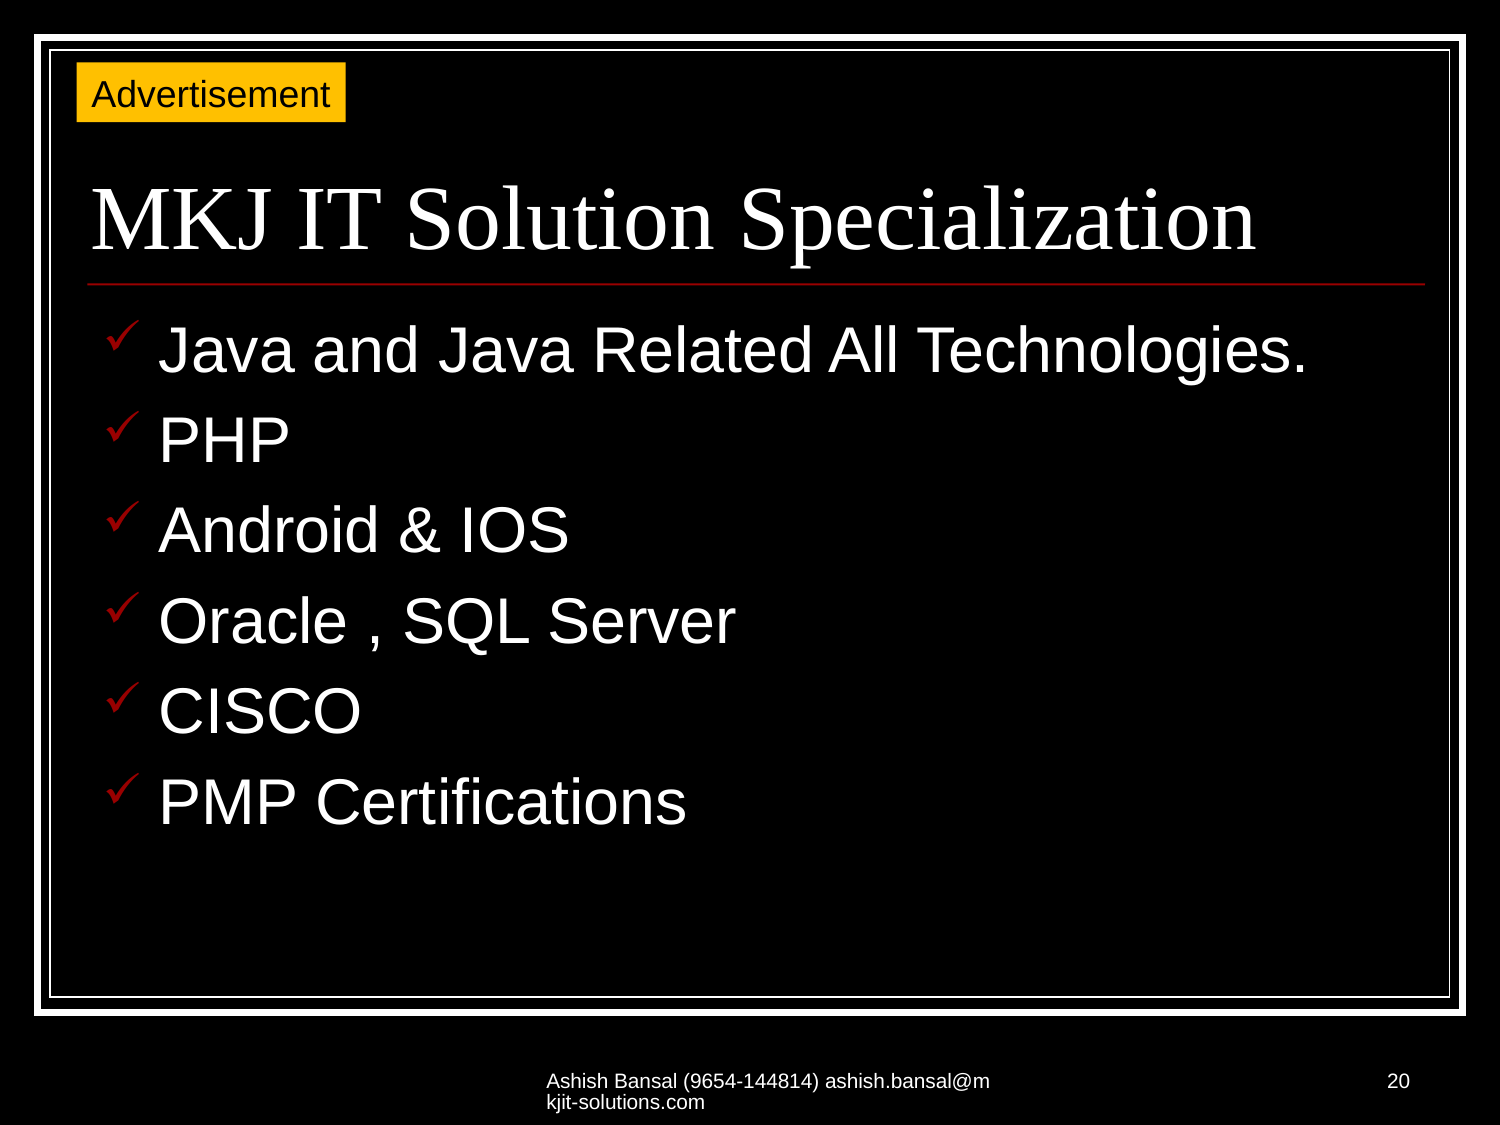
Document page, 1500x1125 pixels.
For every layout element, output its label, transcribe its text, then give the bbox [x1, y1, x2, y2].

slide_number 20 [1112, 1024, 1426, 1101]
list Java and Java Related All Technologies. PHP Android & IOS Oracle , SQL Server CISCO PMP Certifications [87, 299, 1426, 963]
footer Ashish Bansal (9654-144814) ashish.bansal@mkjit-solutions.com [530, 1024, 1007, 1101]
title MKJ IT Solution Specialization [74, 137, 1413, 276]
text_box Advertisement [76, 62, 346, 123]
